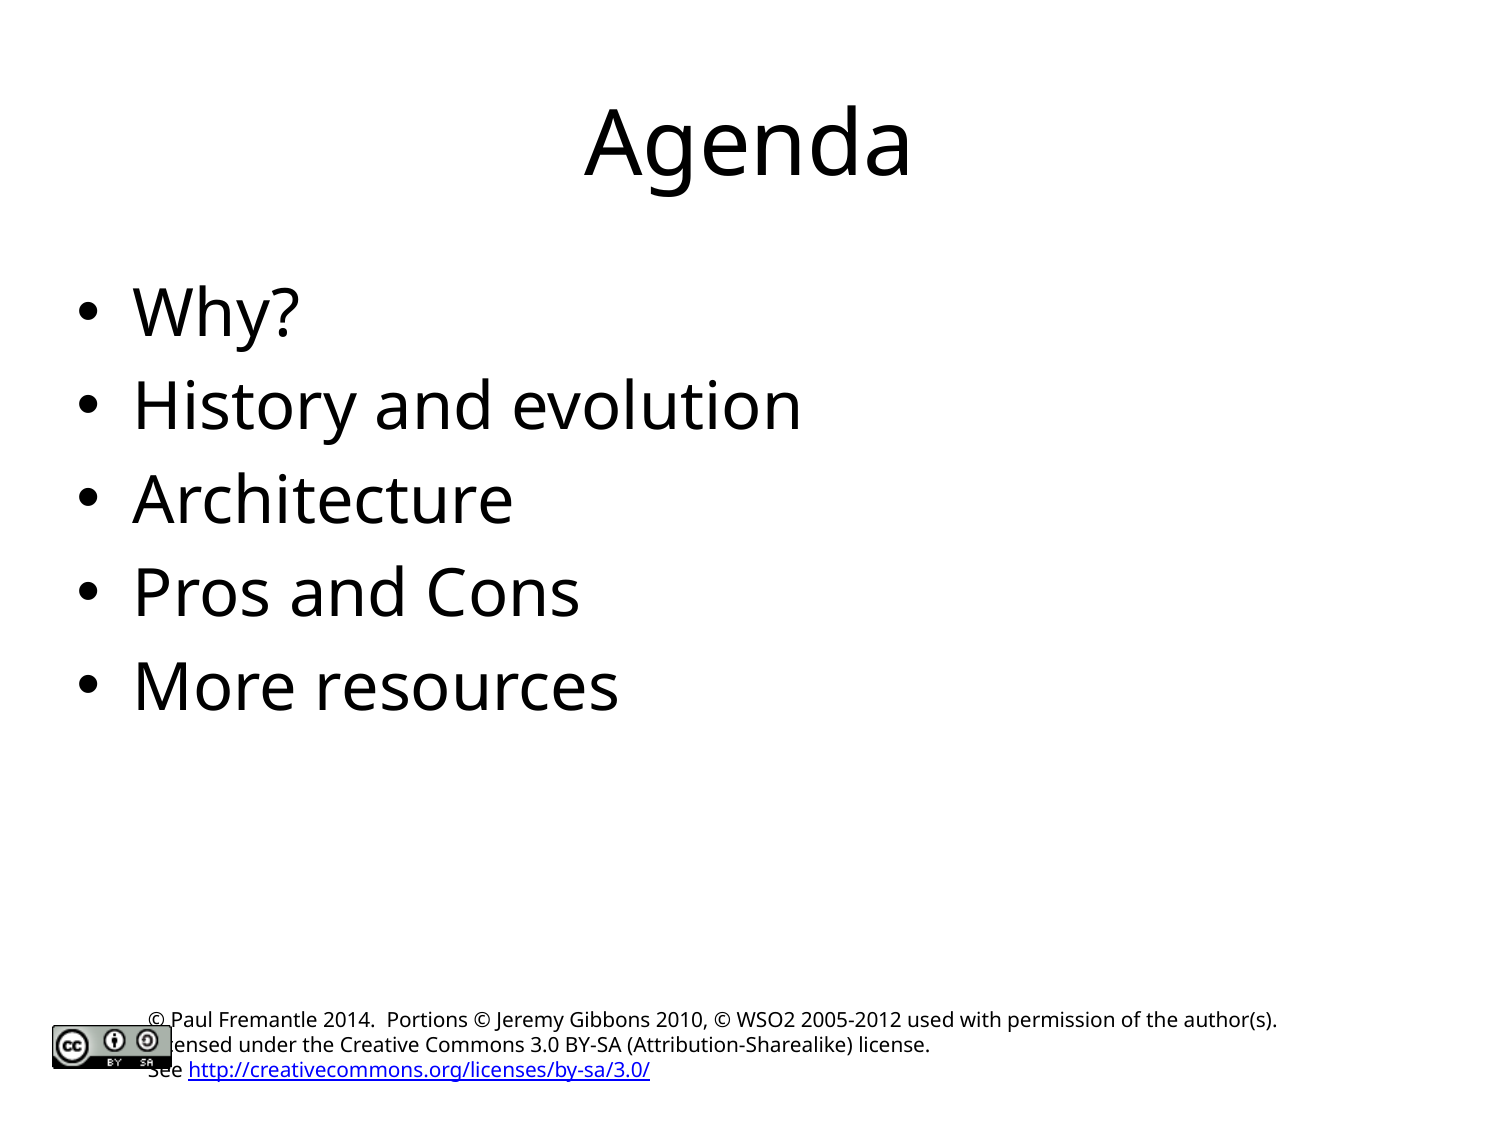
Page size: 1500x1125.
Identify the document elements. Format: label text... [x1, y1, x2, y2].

title Agenda [75, 45, 1425, 233]
list Why? History and evolution Architecture Pros and Cons More resources [61, 262, 1412, 1005]
picture [52, 1025, 172, 1069]
